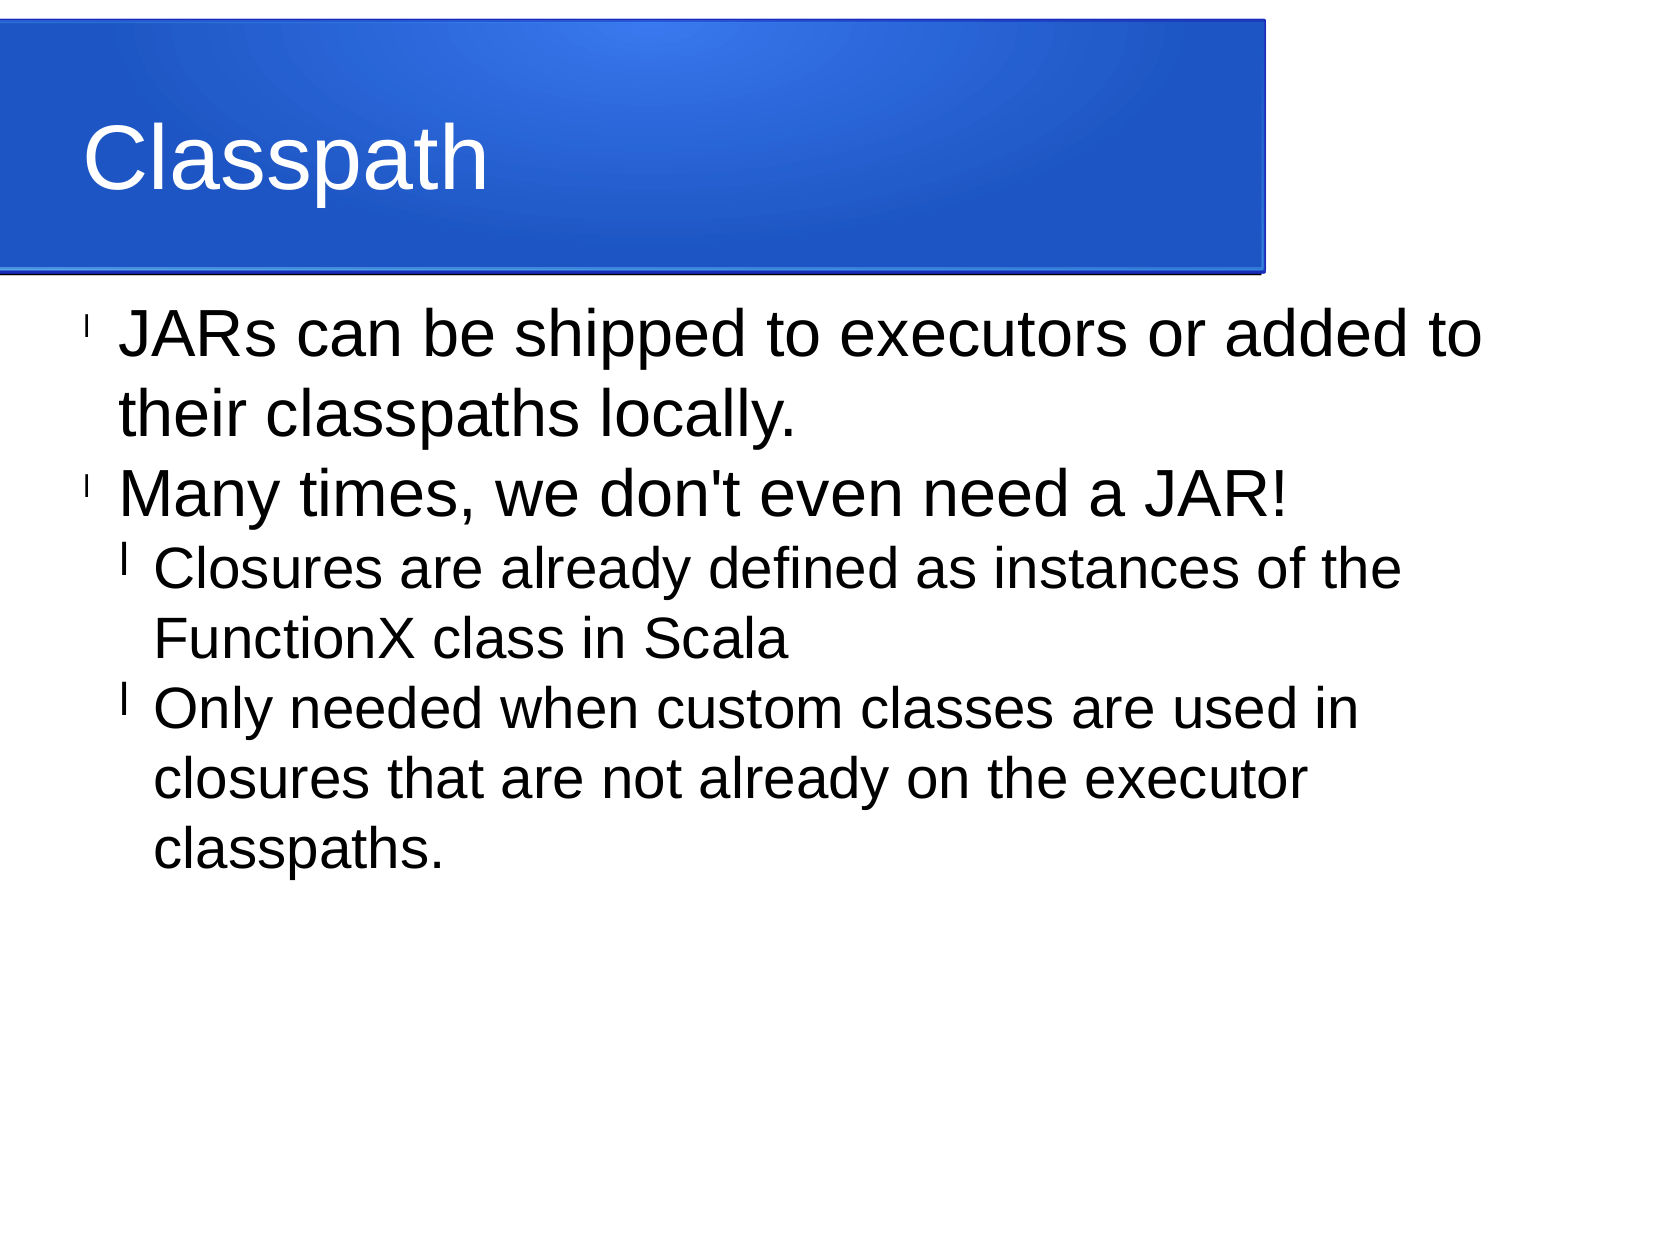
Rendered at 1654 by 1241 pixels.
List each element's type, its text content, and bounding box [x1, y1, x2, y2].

picture [0, 17, 1269, 282]
text_box JARs can be shipped to executors or added to their classpaths locally. Many times, we don't even need a JAR! Closures are already defined as instances of the FunctionX class in Scala Only needed when custom classes are used in closures that are not already on the executor classpaths. [82, 290, 1570, 1156]
text_box Classpath [82, 49, 1570, 257]
